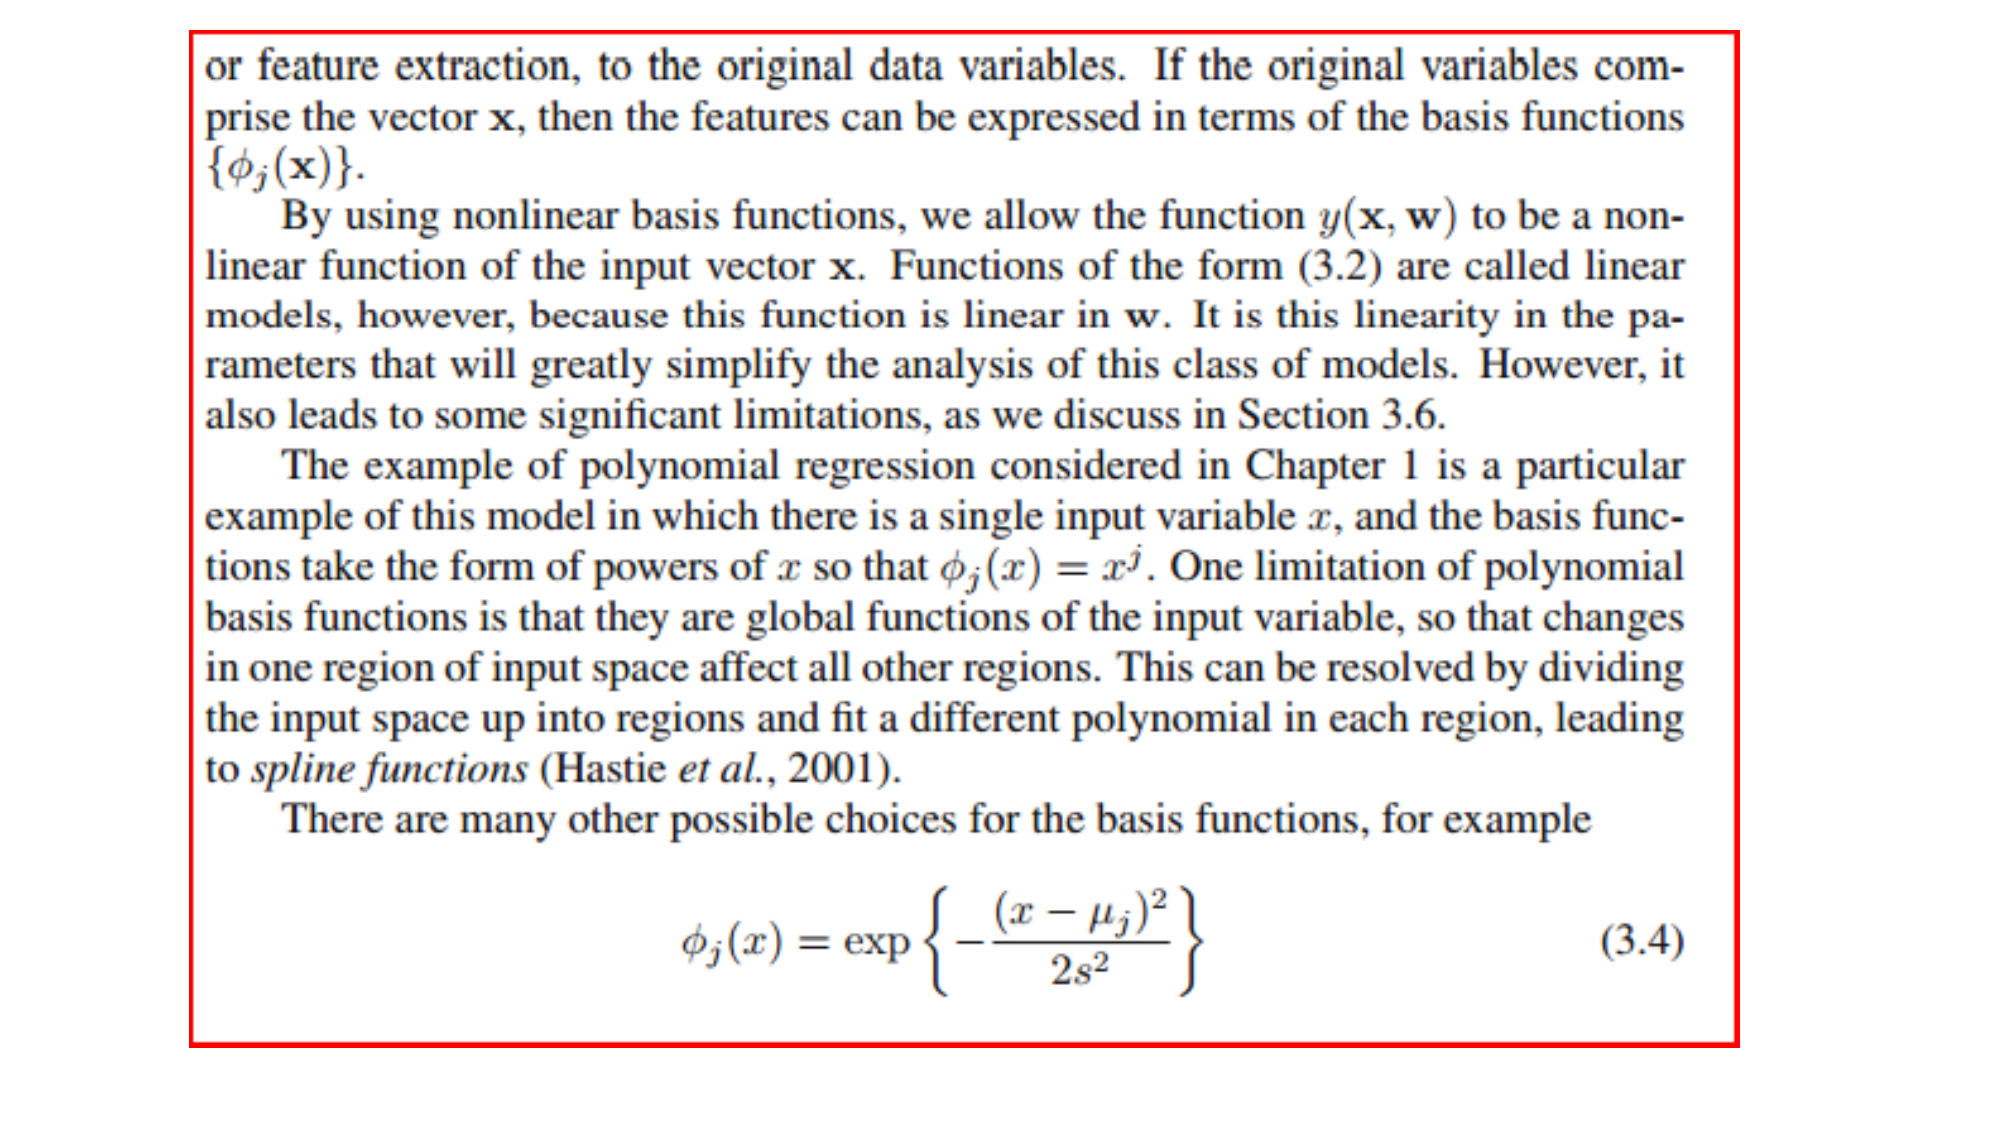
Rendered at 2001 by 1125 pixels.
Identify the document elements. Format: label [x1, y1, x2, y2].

picture [189, 30, 1740, 1048]
